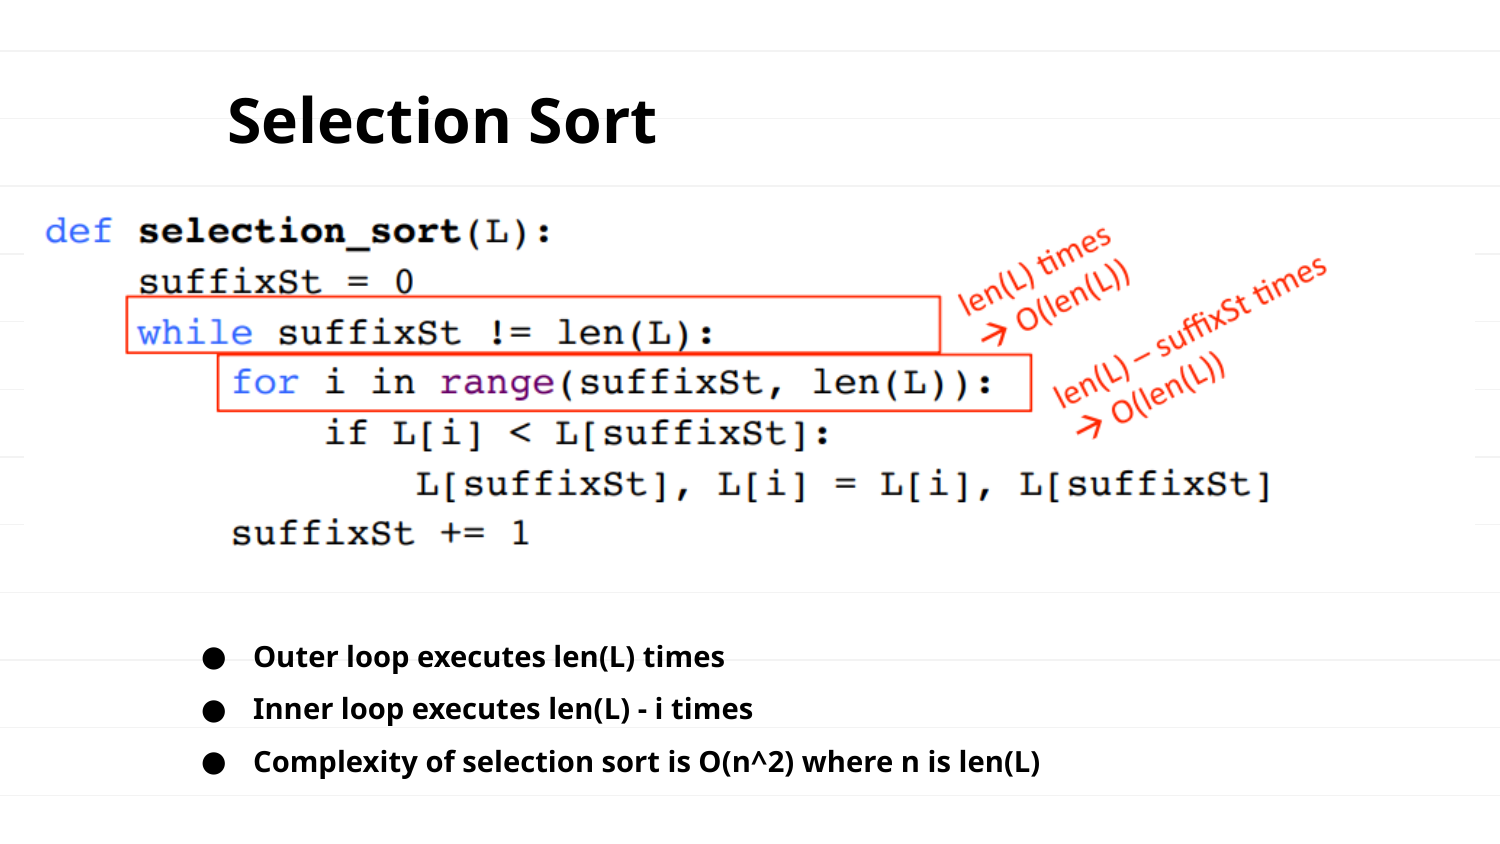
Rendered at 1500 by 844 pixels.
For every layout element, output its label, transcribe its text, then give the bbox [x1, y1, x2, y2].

picture [24, 193, 1476, 579]
text_box Outer loop executes len(L) times Inner loop executes len(L) - i times Complexity of selection sort is O(n^2) where n is len(L) [163, 605, 1371, 792]
text_box Selection Sort [212, 65, 1312, 182]
